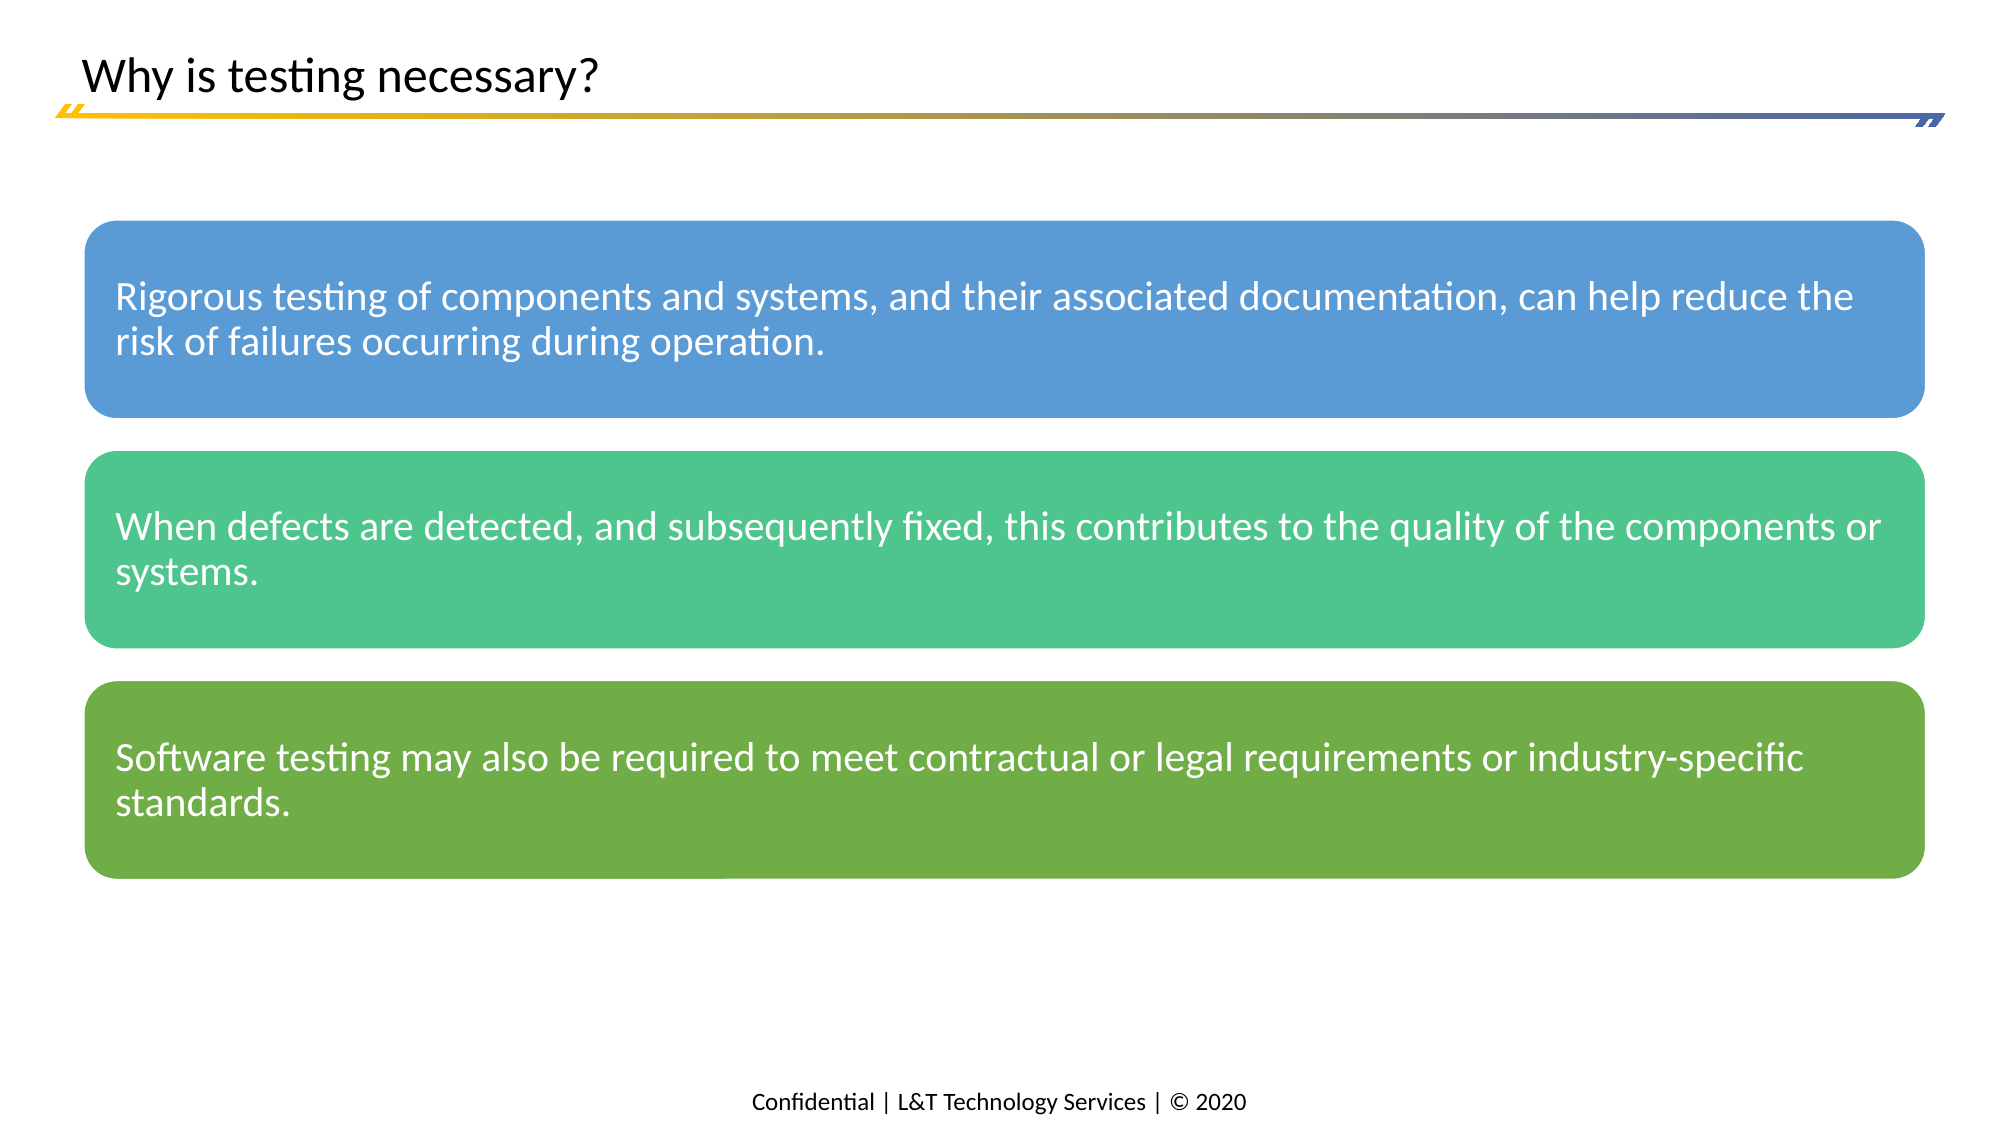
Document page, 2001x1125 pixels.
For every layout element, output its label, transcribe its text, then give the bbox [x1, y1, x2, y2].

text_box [83, 165, 1926, 934]
title Why is testing necessary? [66, 0, 1934, 111]
